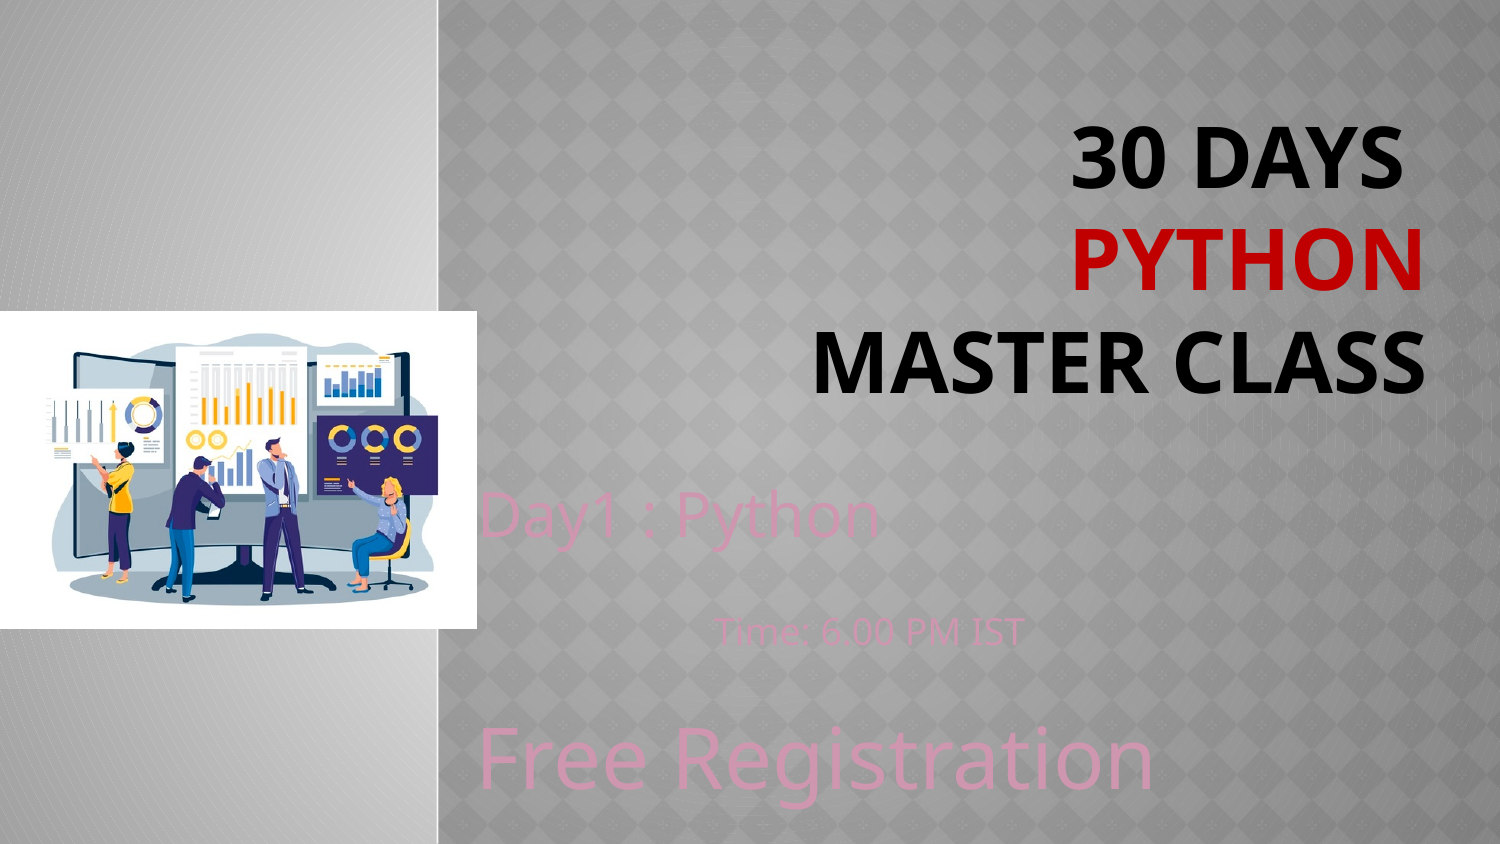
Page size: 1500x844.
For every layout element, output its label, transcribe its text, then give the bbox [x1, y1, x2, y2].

title 30 Days Python Master Class [502, 114, 1429, 399]
picture [0, 311, 477, 630]
text_box Day1 : Python [482, 470, 893, 556]
text_box Free Registration [465, 699, 1169, 813]
text_box Time: 6.00 PM IST [704, 602, 1036, 658]
